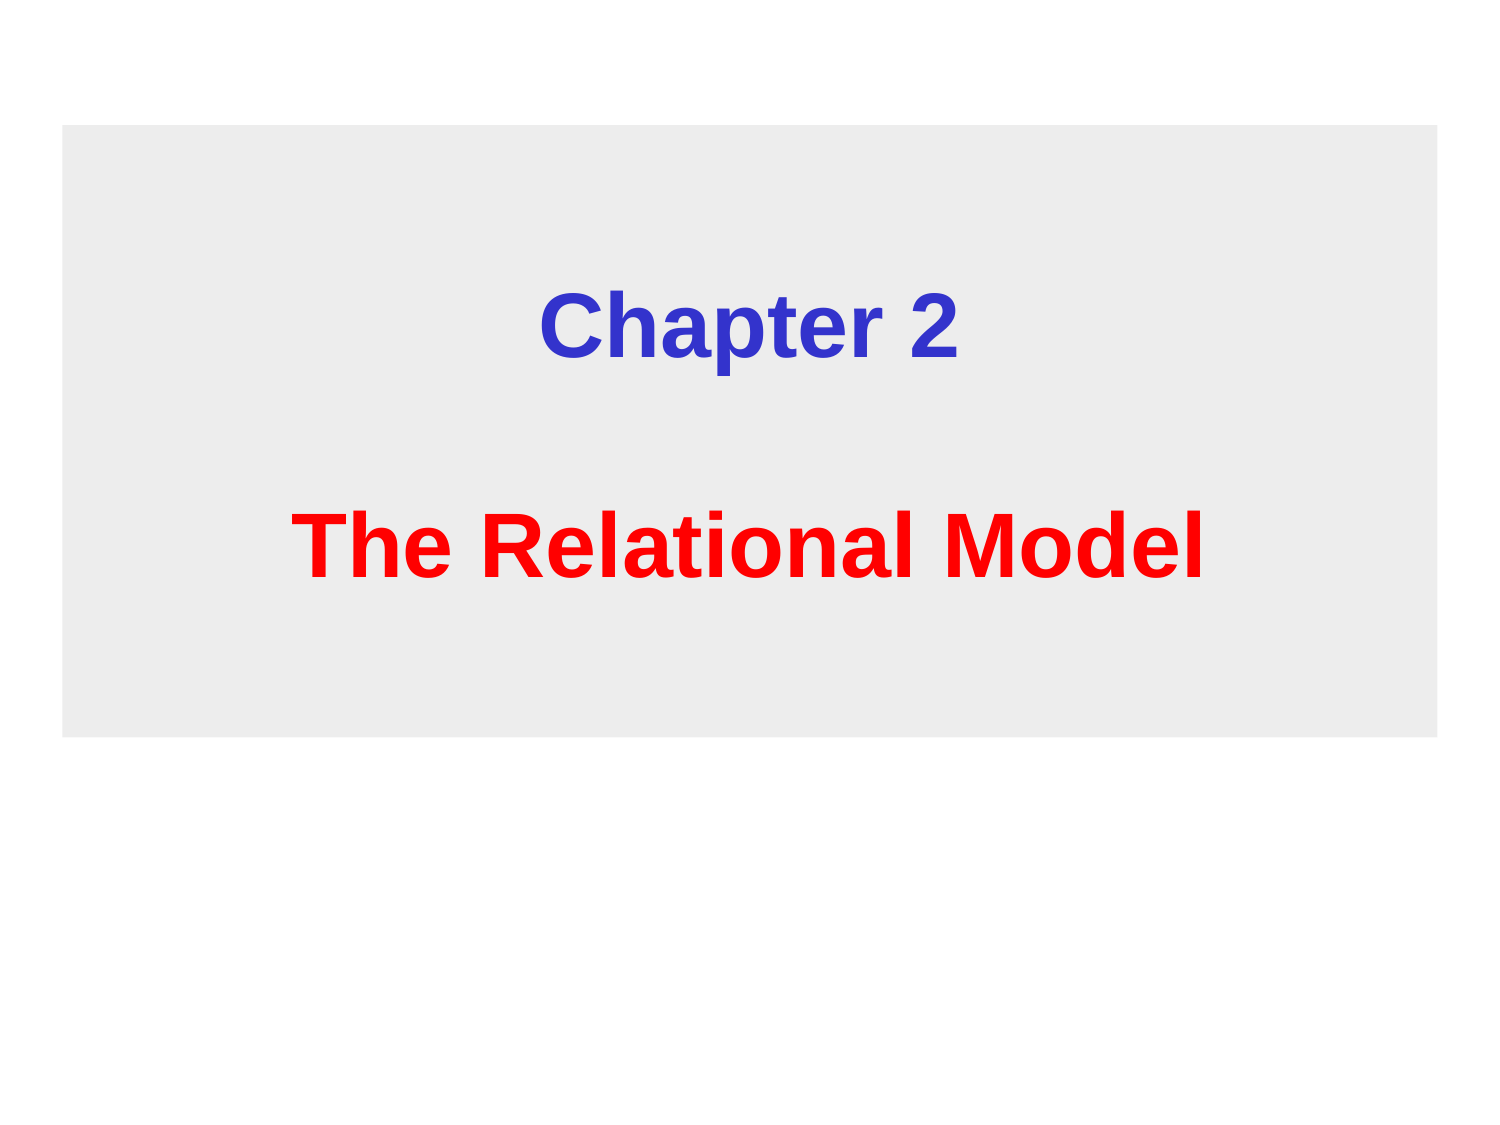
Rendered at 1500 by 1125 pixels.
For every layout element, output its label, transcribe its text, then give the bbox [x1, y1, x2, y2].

title Chapter 2 The Relational Model [62, 124, 1438, 738]
